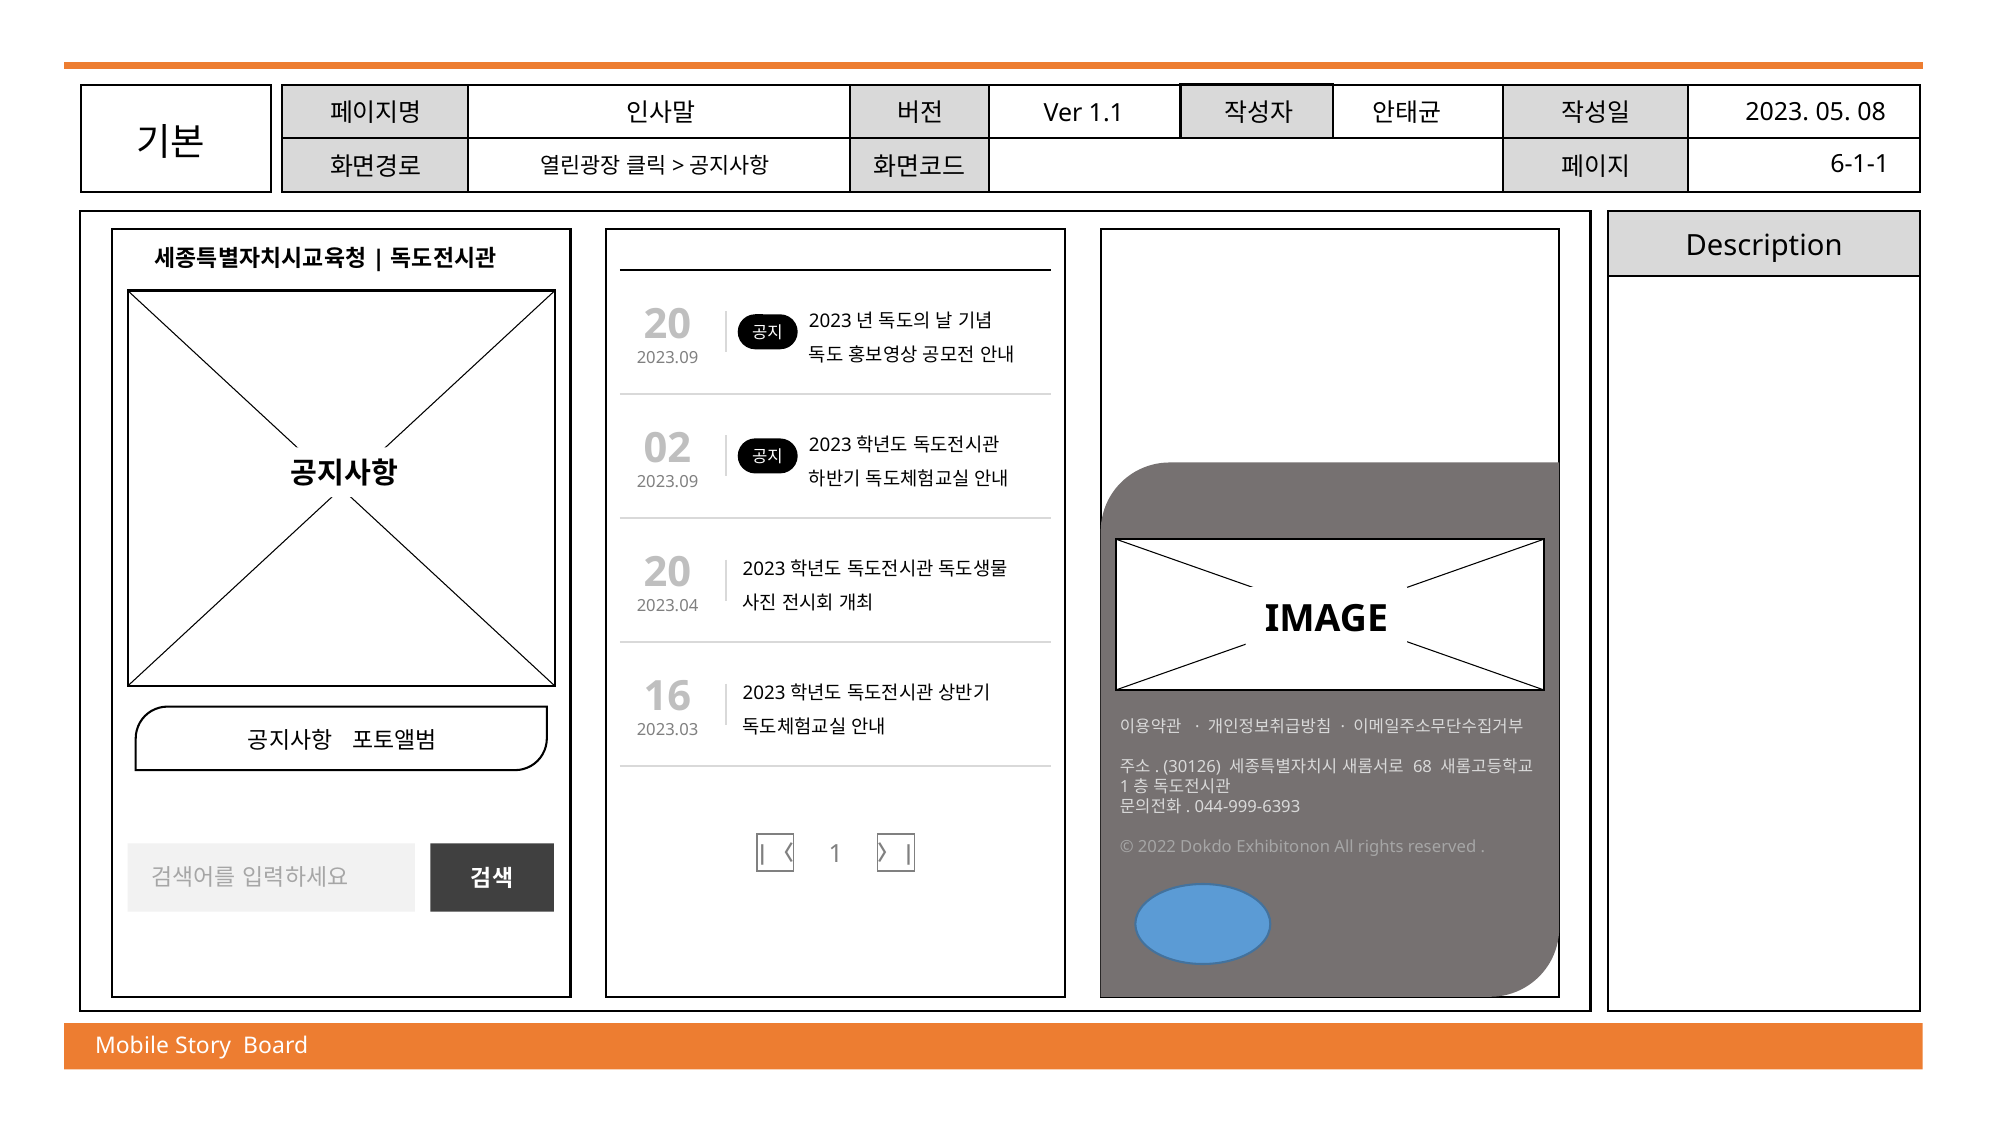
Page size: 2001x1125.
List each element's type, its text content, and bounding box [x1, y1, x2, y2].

text_box [469, 139, 849, 193]
text_box 2023학년도 독도전시관 상반기 독도체험교실 안내 [728, 662, 1044, 745]
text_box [127, 290, 556, 687]
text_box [622, 537, 713, 623]
text_box 인사말 [496, 88, 826, 134]
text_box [622, 413, 713, 499]
text_box [80, 84, 272, 193]
text_box [63, 1022, 1924, 1070]
text_box 화면경로 [306, 143, 446, 188]
text_box [849, 139, 990, 193]
text_box 세종특별자치시교육청|독도전시관 [139, 235, 512, 278]
text_box [1607, 210, 1921, 277]
text_box [1502, 139, 1689, 193]
text_box 작성자 [1202, 88, 1316, 134]
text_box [622, 288, 713, 375]
text_box Description [1670, 219, 1858, 269]
text_box [849, 84, 990, 137]
text_box 작성일 [1539, 88, 1653, 134]
text_box 열린광장 클릭>공지사항 [484, 144, 826, 186]
text_box 기본 [114, 110, 228, 170]
text_box [111, 228, 572, 998]
text_box 2023년 독도의 날 기념 독도 홍보영상 공모전 안내 [794, 290, 1044, 373]
text_box [1502, 84, 1689, 137]
text_box [1179, 83, 1334, 138]
text_box 2023학년도 독도전시관 하반기 독도체험교실 안내 [794, 414, 1049, 497]
text_box 버전 [877, 88, 964, 134]
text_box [735, 438, 800, 474]
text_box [735, 314, 800, 350]
text_box [1689, 84, 1921, 138]
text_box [126, 843, 554, 912]
text_box [1334, 84, 1502, 137]
text_box [1607, 277, 1921, 1012]
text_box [1100, 462, 1560, 997]
text_box [990, 139, 1502, 193]
text_box [79, 210, 1592, 1012]
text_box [622, 661, 713, 747]
text_box 페이지 [1539, 143, 1653, 188]
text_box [135, 706, 547, 771]
text_box Ver 1.1 [1025, 88, 1142, 134]
text_box 안태균 [1350, 88, 1464, 134]
text_box Mobile Story Board [80, 1023, 326, 1066]
text_box [1689, 139, 1921, 193]
text_box [281, 84, 469, 193]
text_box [751, 829, 921, 876]
text_box 2023. 05. 08 [1724, 87, 1907, 133]
text_box 6-1-1 [1804, 140, 1904, 186]
text_box [469, 84, 849, 137]
text_box 2023학년도 독도전시관 독도생물 사진 전시회 개최 [728, 538, 1044, 621]
text_box 화면코드 [850, 143, 990, 188]
text_box [990, 84, 1179, 137]
text_box 페이지명 [306, 88, 446, 134]
